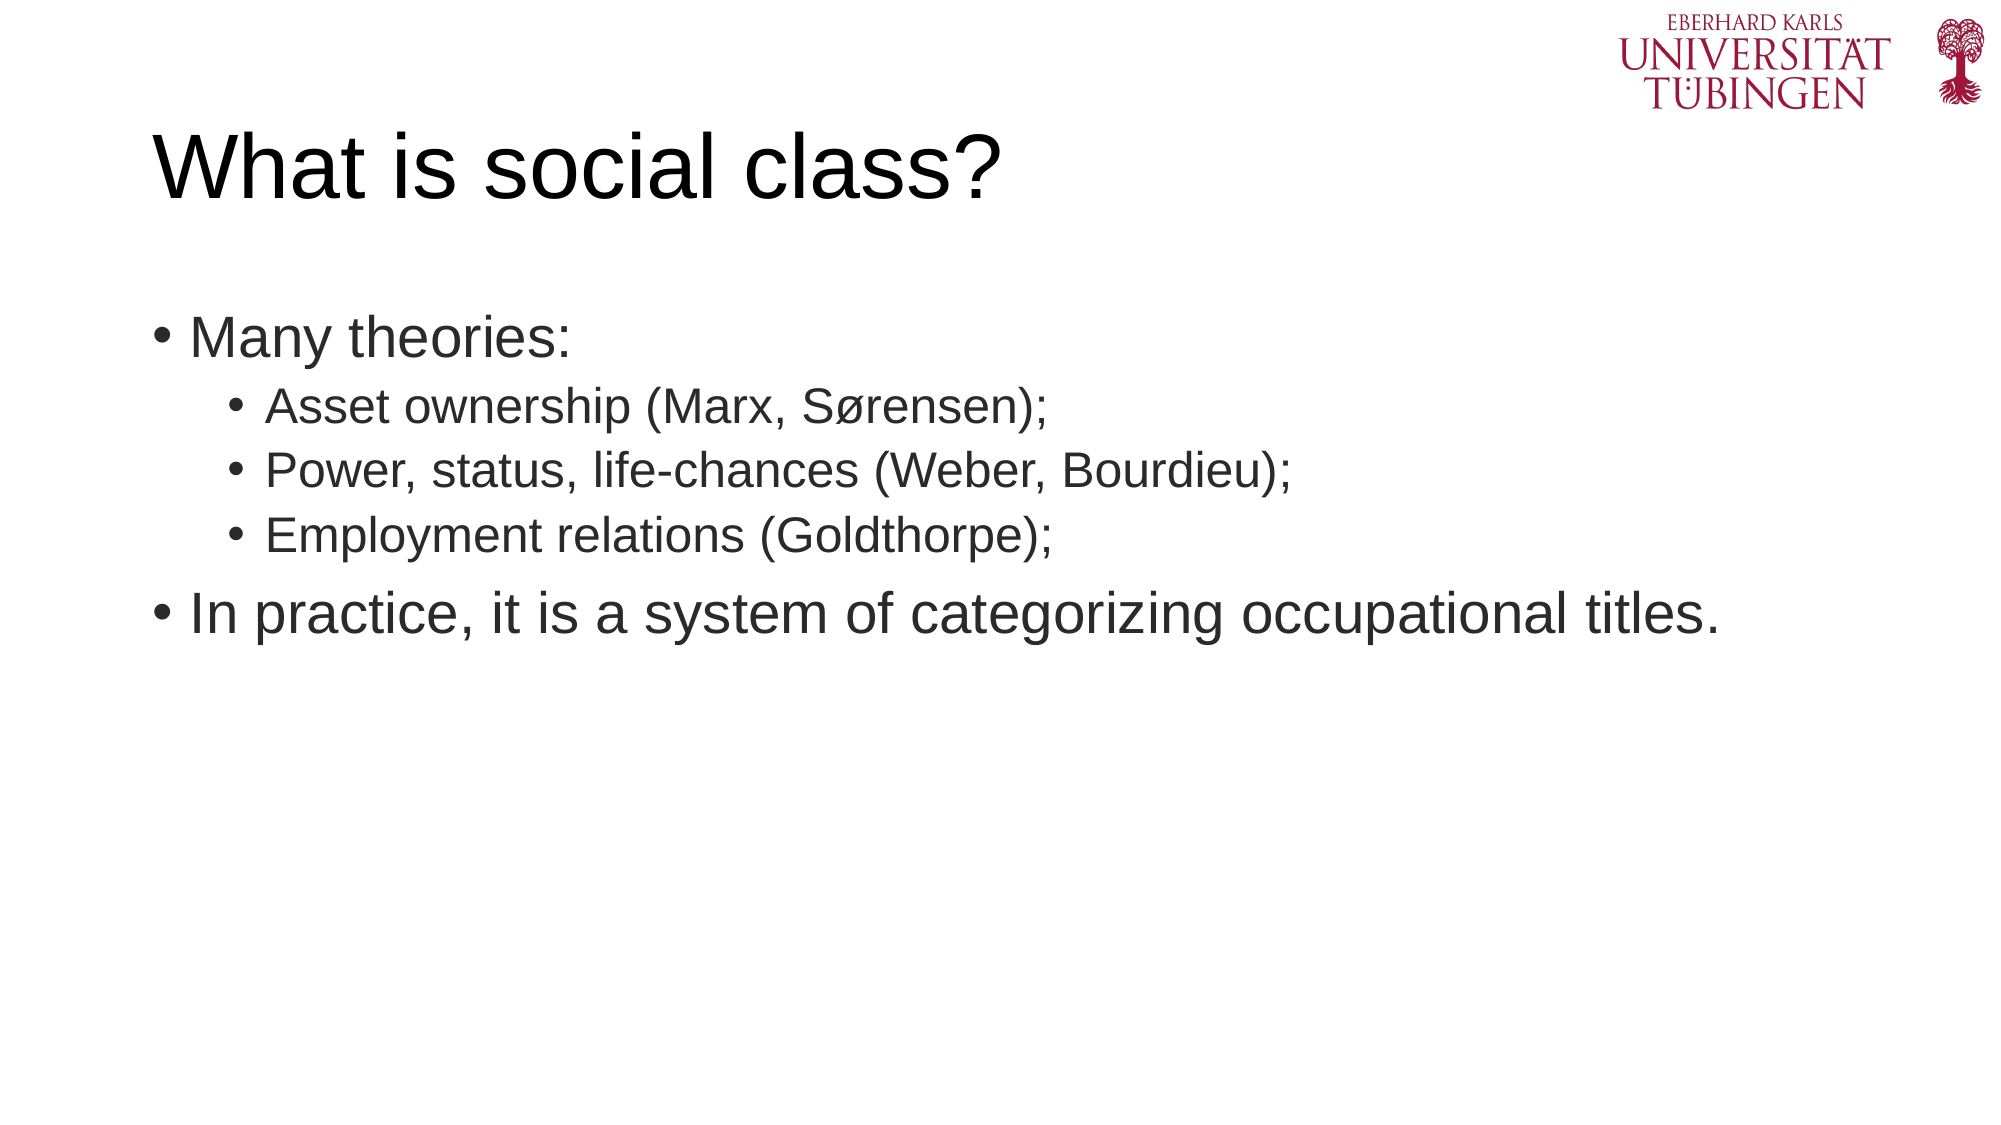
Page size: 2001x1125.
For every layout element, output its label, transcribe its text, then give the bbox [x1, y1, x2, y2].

title What is social class? [137, 59, 1863, 278]
list Many theories: Asset ownership (Marx, Sørensen); Power, status, life-chances (Weber, Bourdieu); Employment relations (Goldthorpe); In practice, it is a system of categorizing occupational titles. [137, 299, 1863, 1014]
picture [1611, 0, 1989, 121]
